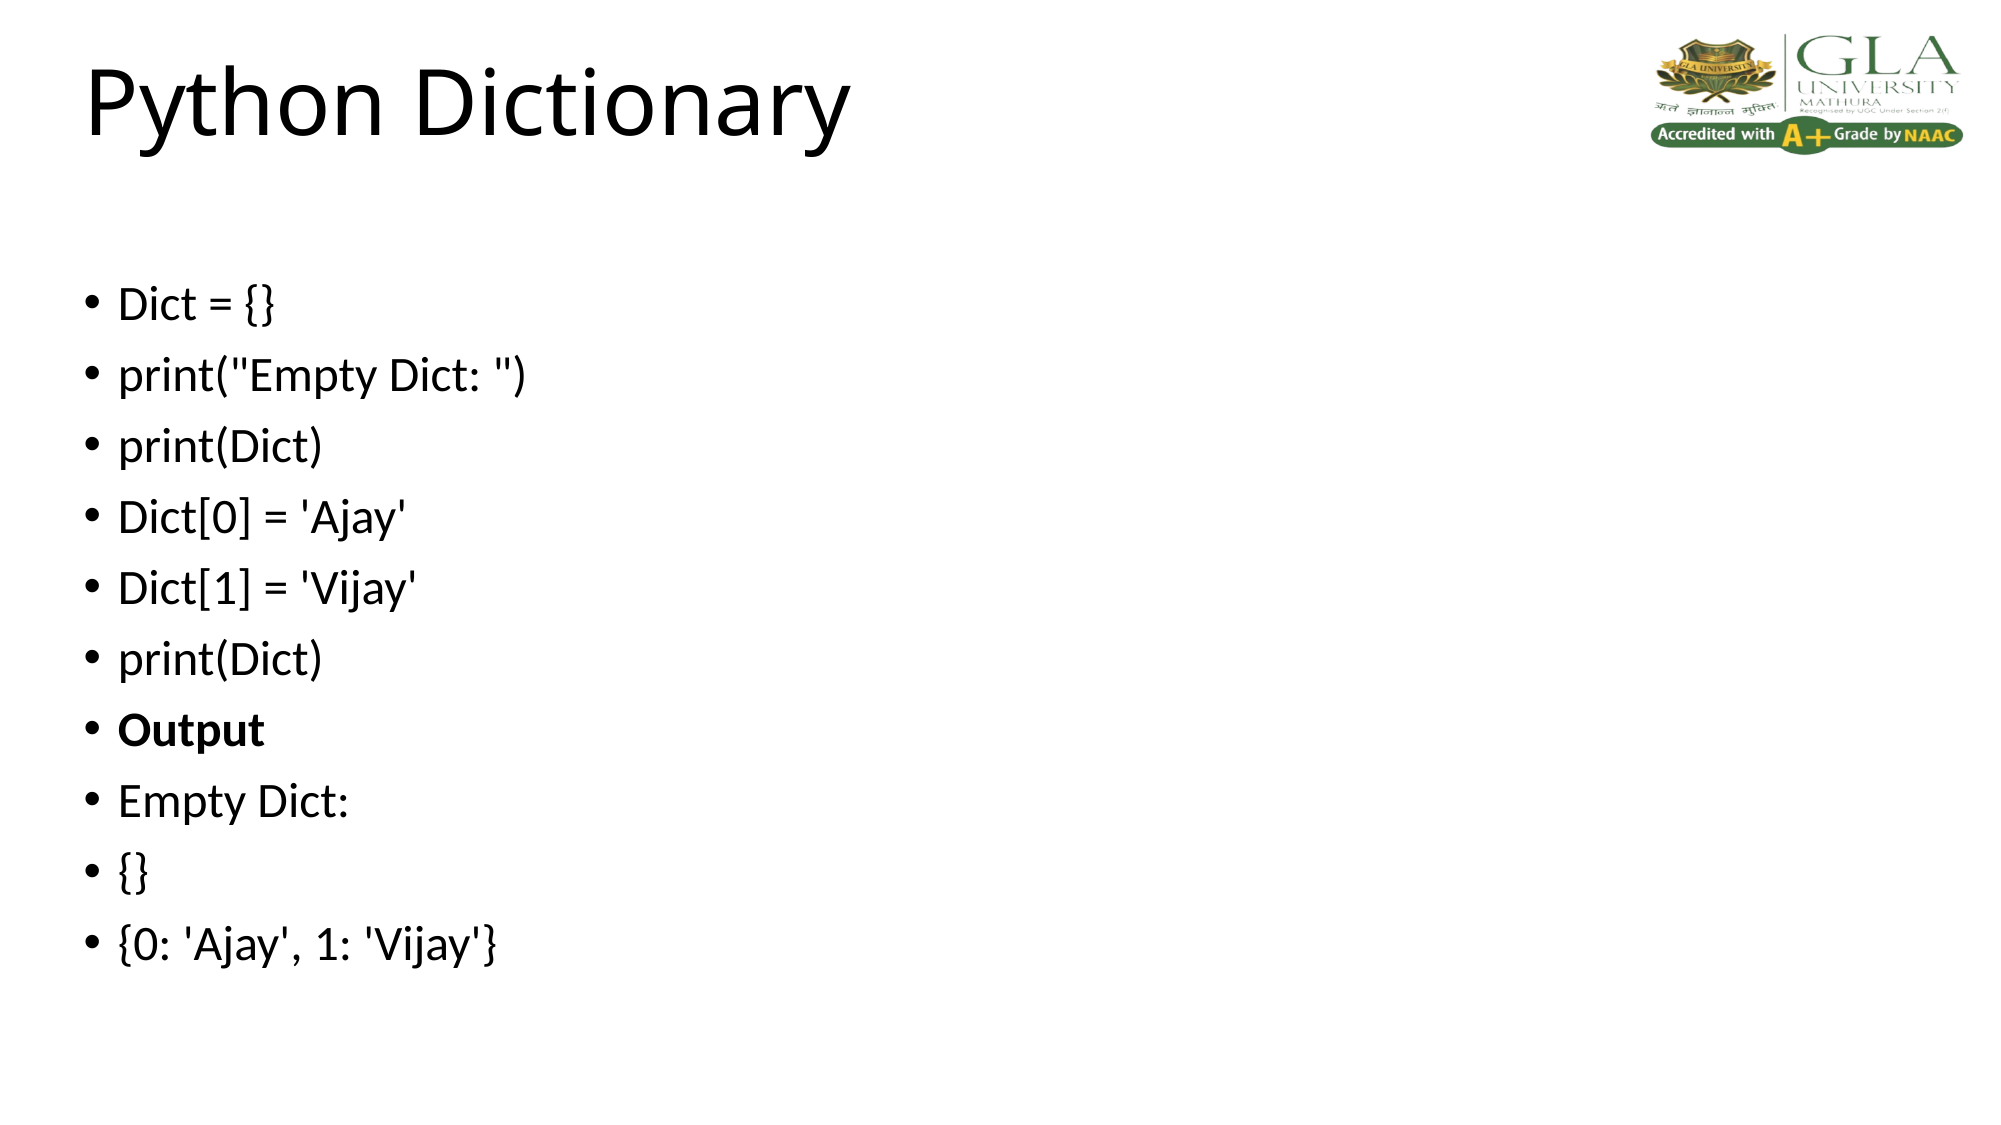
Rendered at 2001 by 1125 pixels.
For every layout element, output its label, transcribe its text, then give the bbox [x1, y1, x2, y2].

list Dict = {} print("Empty Dict: ") print(Dict) Dict[0] = 'Ajay' Dict[1] = 'Vijay' print(Dict) Output Empty Dict: {} {0: 'Ajay', 1: 'Vijay'} [68, 269, 1916, 984]
picture [1635, 0, 1983, 162]
title Python Dictionary [68, 52, 1599, 269]
